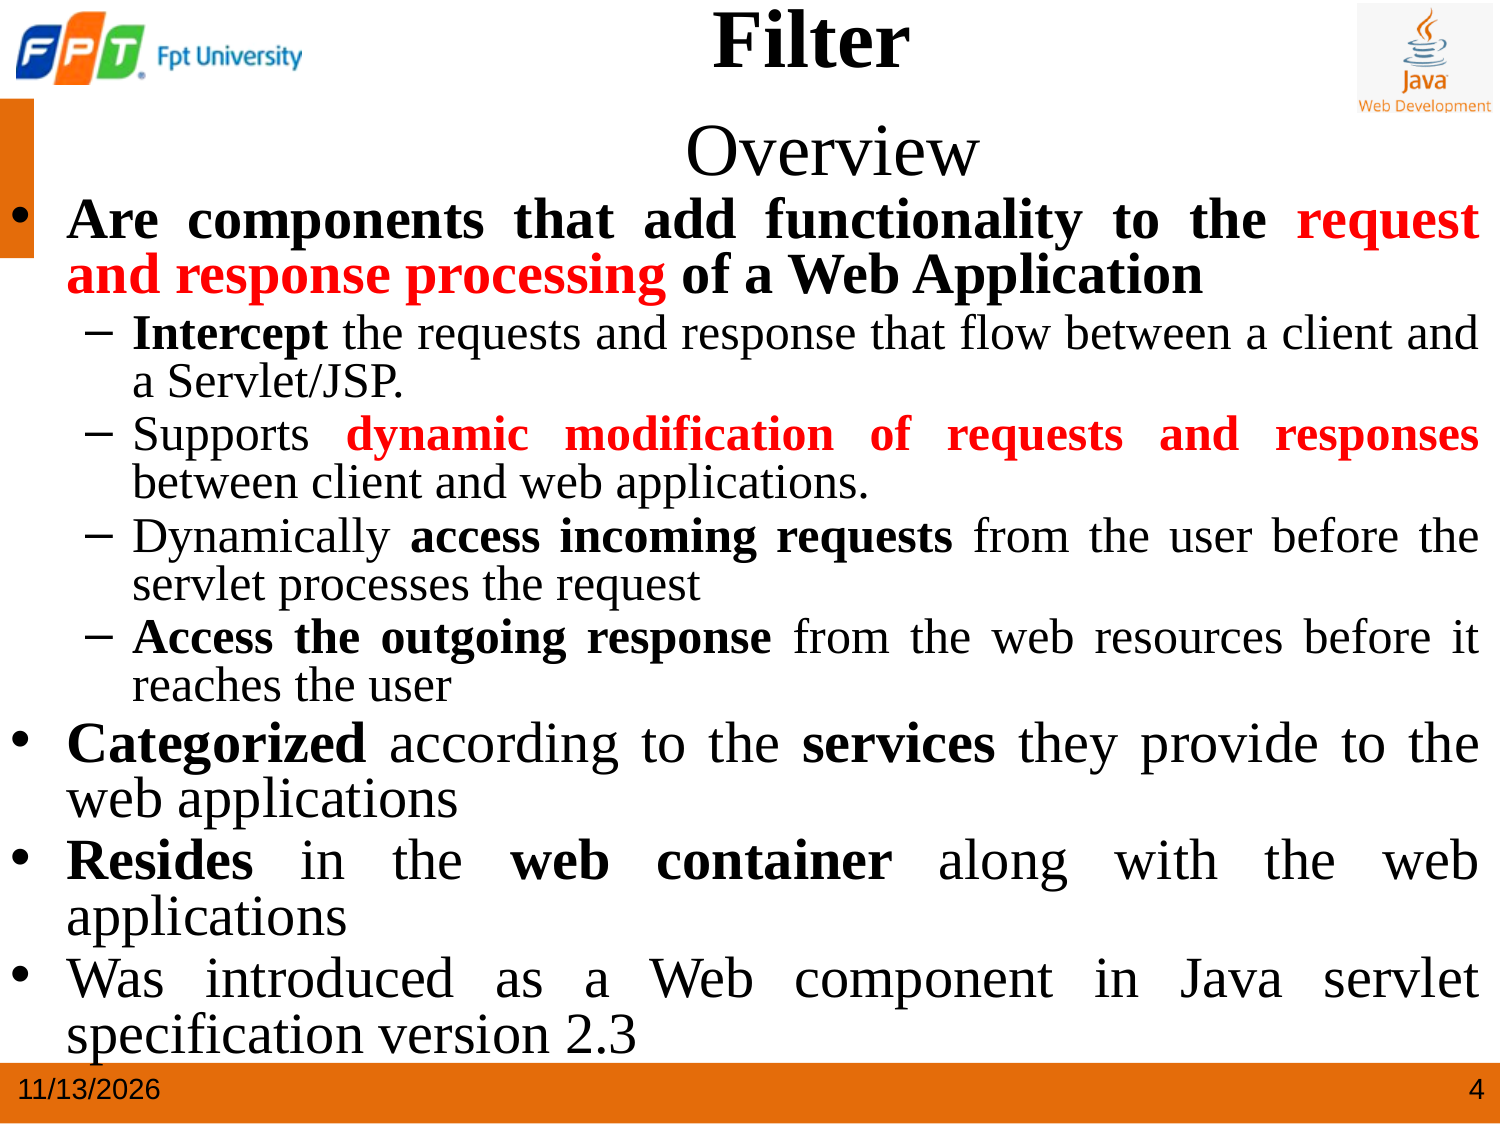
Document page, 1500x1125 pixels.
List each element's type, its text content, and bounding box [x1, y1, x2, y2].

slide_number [2, 1063, 231, 1123]
slide_number 4 [1050, 1063, 1500, 1124]
title Filter Overview [146, 0, 1497, 178]
list Are components that add functionality to the request and response processing of a Web Application Intercept the requests and response that flow between a client and a Servlet/JSP. Supports dynamic modification of requests and responses between client and web applications. Dynamically access incoming requests from the user before the servlet processes the request Access the outgoing response from the web resources before it reaches the user Categorized according to the services they provide to the web applications Resides in the web container along with the web applications Was introduced as a Web component in Java servlet specification version 2.3 [0, 185, 1496, 1064]
picture [16, 11, 146, 85]
